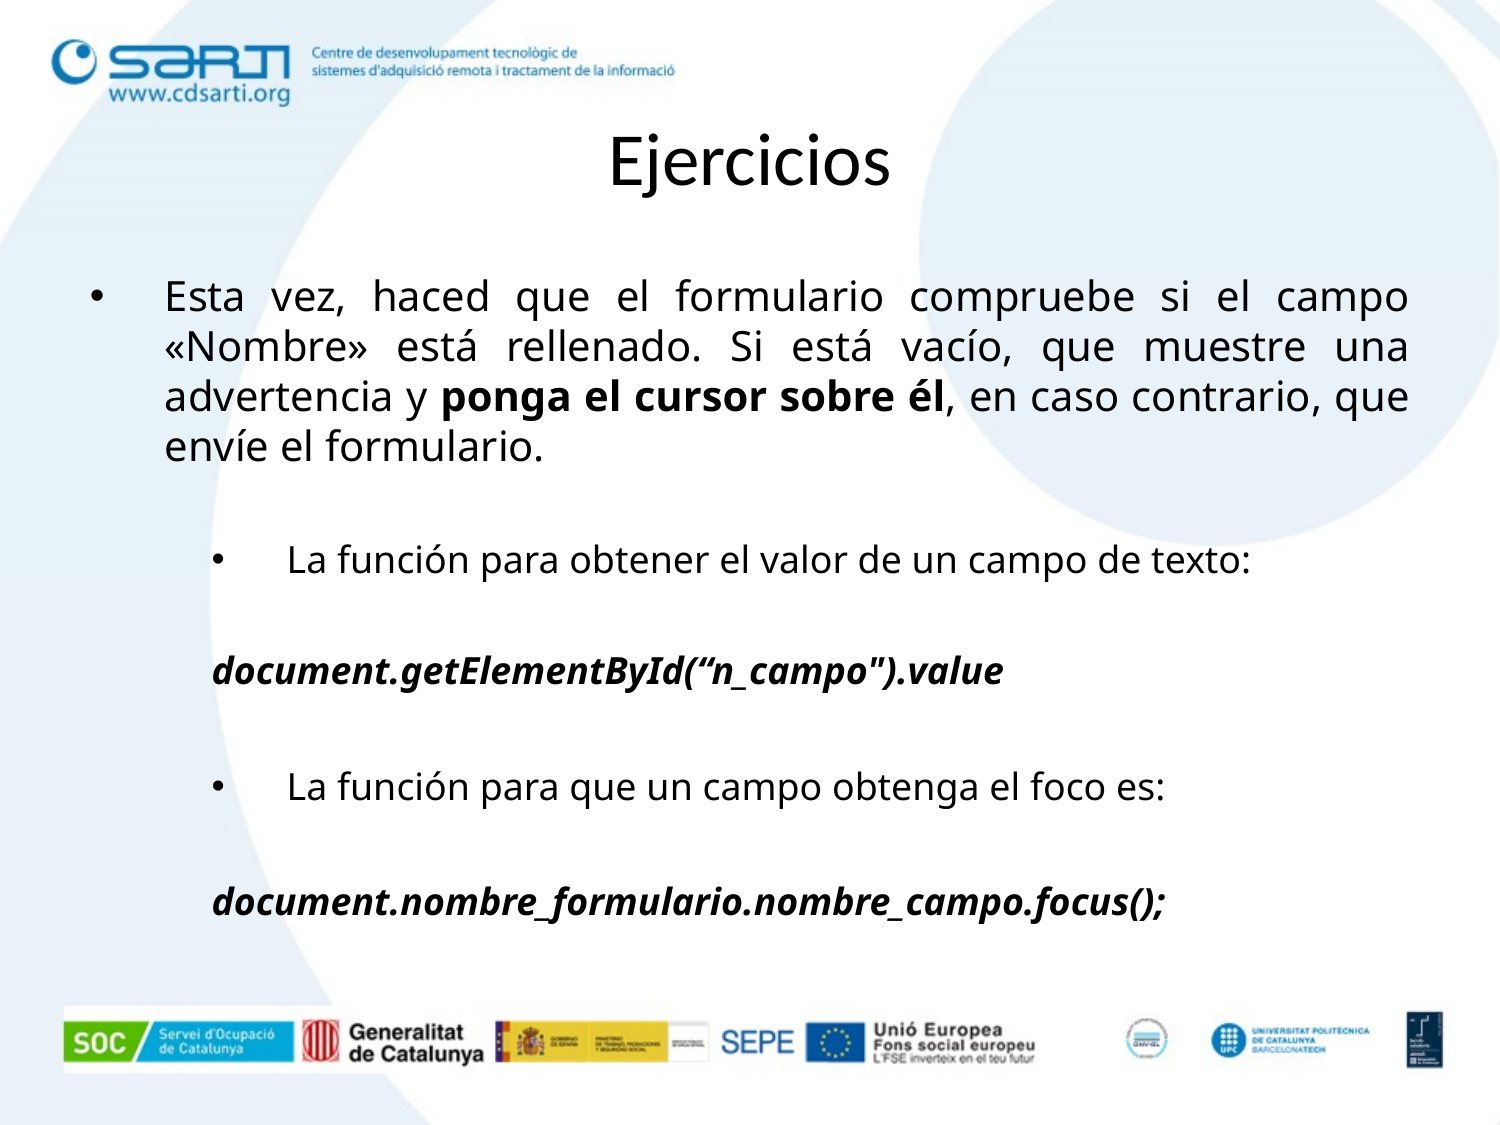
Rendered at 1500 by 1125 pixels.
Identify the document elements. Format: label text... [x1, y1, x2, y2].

text_box Ejercicios [74, 103, 1425, 209]
text_box Esta vez, haced que el formulario compruebe si el campo «Nombre» está rellenado. Si está vacío, que muestre una advertencia y ponga el cursor sobre él, en caso contrario, que envíe el formulario. La función para obtener el valor de un campo de texto: document.getElementById(“n_campo").value La función para que un campo obtenga el foco es: document.nombre_formulario.nombre_campo.focus(); [74, 262, 1425, 1125]
picture [0, 0, 1500, 1125]
